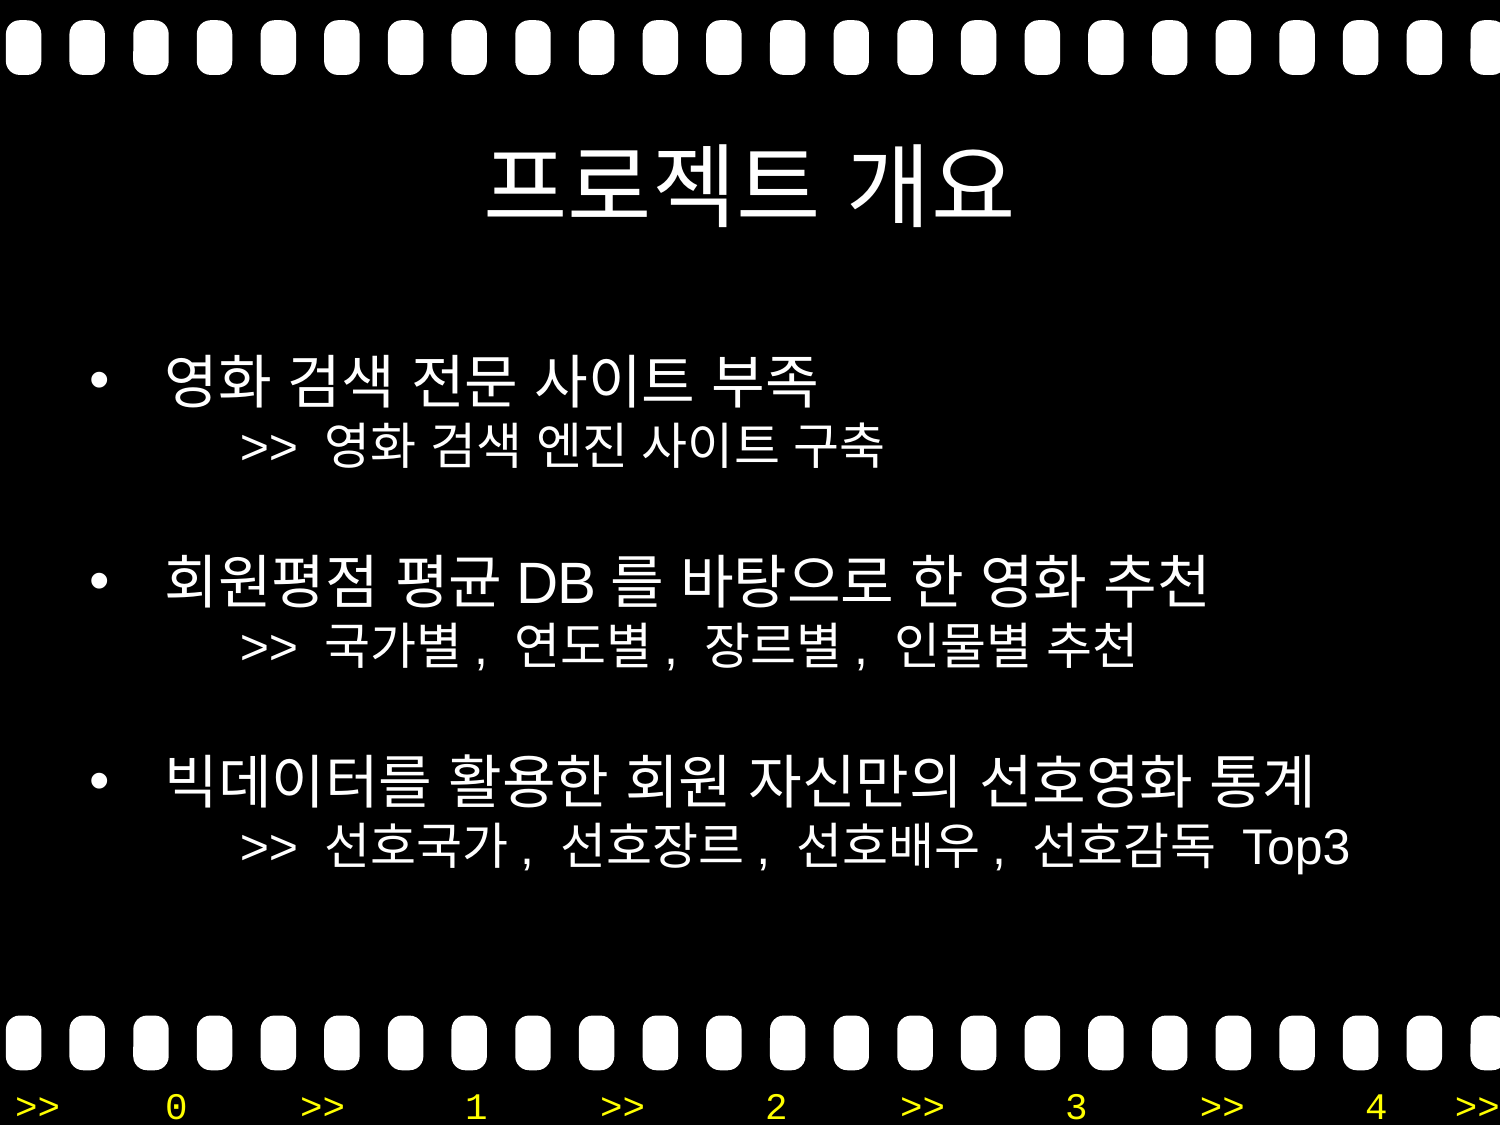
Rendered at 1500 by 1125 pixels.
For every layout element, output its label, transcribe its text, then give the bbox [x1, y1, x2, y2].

text_box 영화 검색 전문 사이트 부족 >> 영화 검색 엔진 사이트 구축 회원평점 평균DB를 바탕으로 한 영화 추천 >> 국가별, 연도별, 장르별, 인물별 추천 빅데이터를 활용한 회원 자신만의 선호영화 통계 >> 선호국가, 선호장르, 선호배우, 선호감독 Top3 [74, 337, 1447, 883]
title 프로젝트 개요 [75, 90, 1425, 278]
